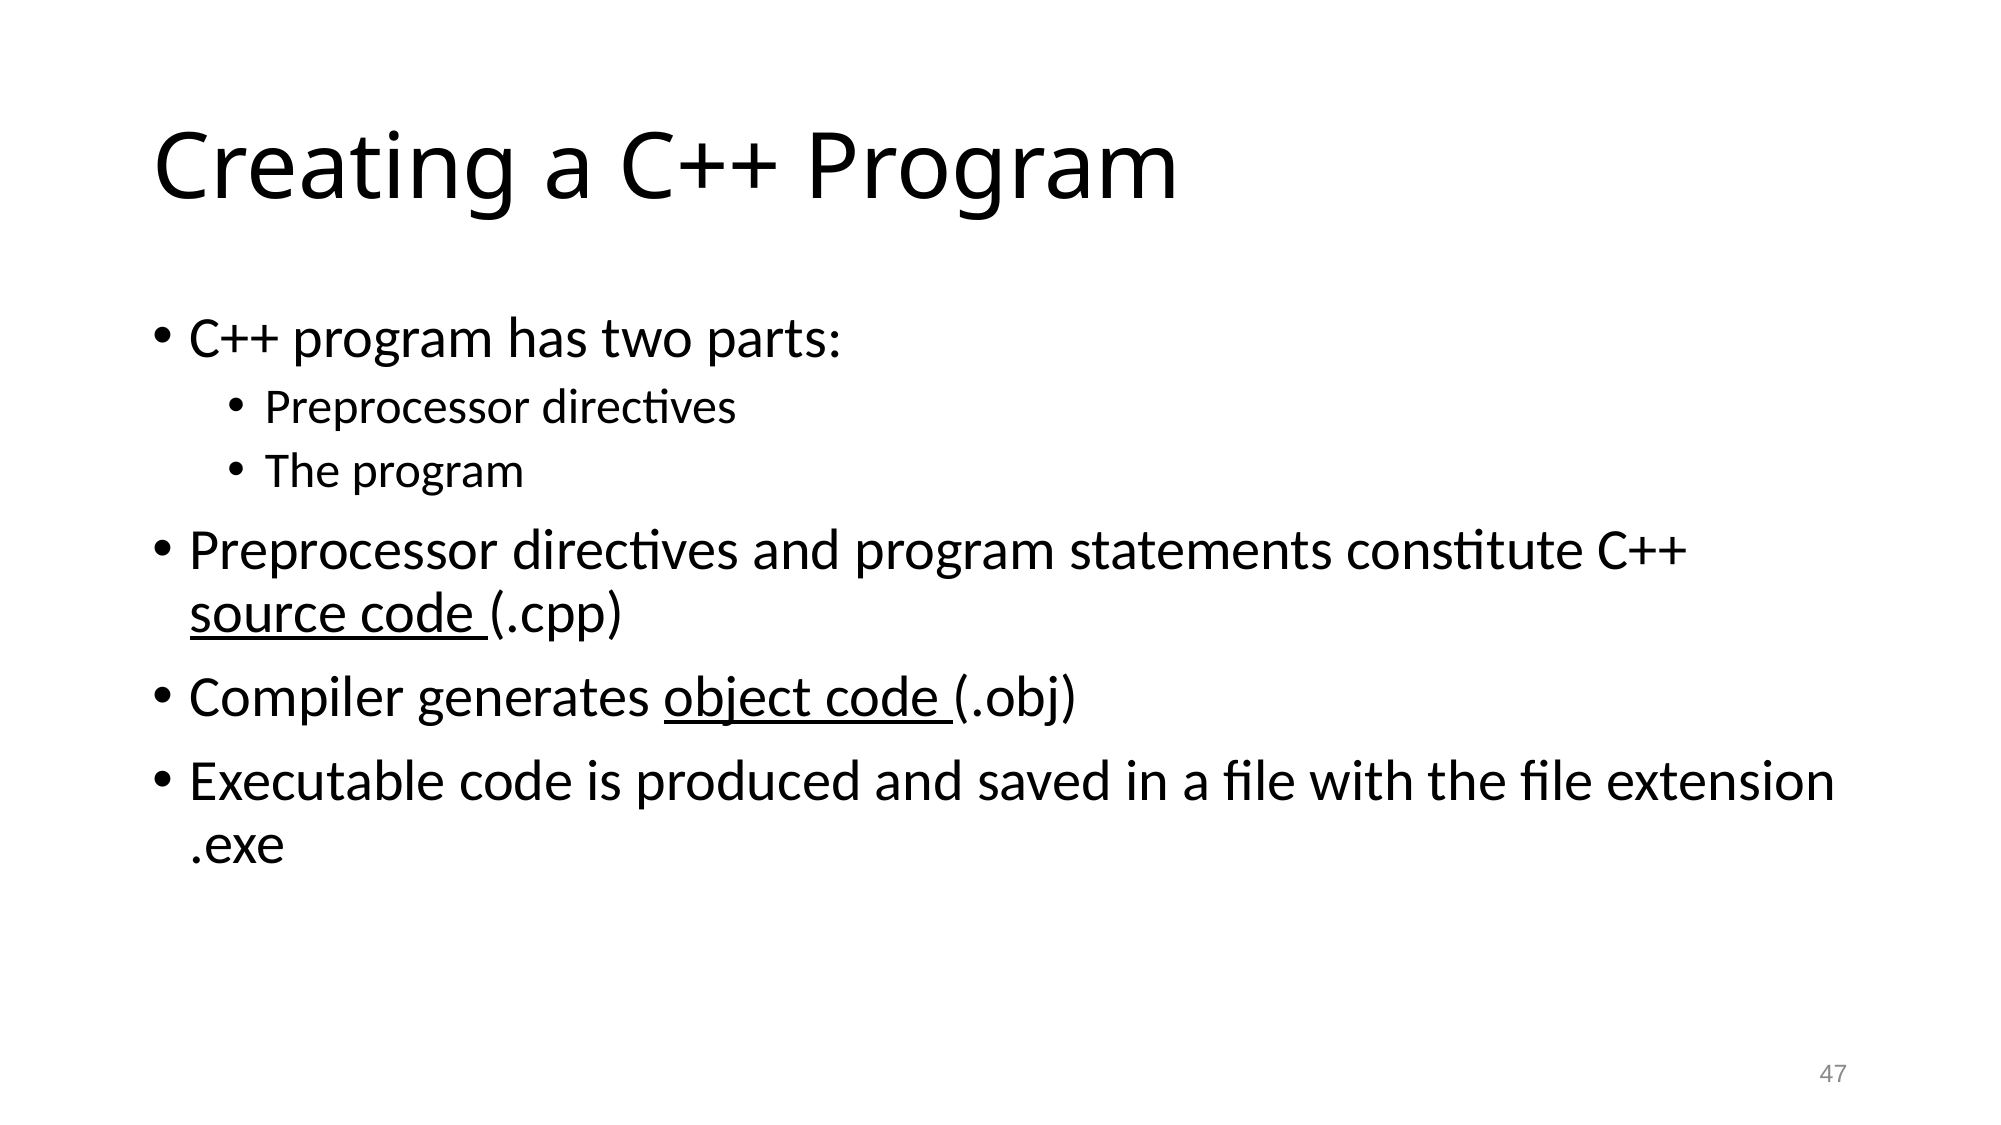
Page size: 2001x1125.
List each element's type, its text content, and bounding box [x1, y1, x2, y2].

list C++ program has two parts: Preprocessor directives The program Preprocessor directives and program statements constitute C++ source code (.cpp) Compiler generates object code (.obj) Executable code is produced and saved in a file with the file extension .exe [137, 299, 1863, 1014]
title Creating a C++ Program [137, 59, 1863, 278]
slide_number 47 [1412, 1042, 1863, 1103]
